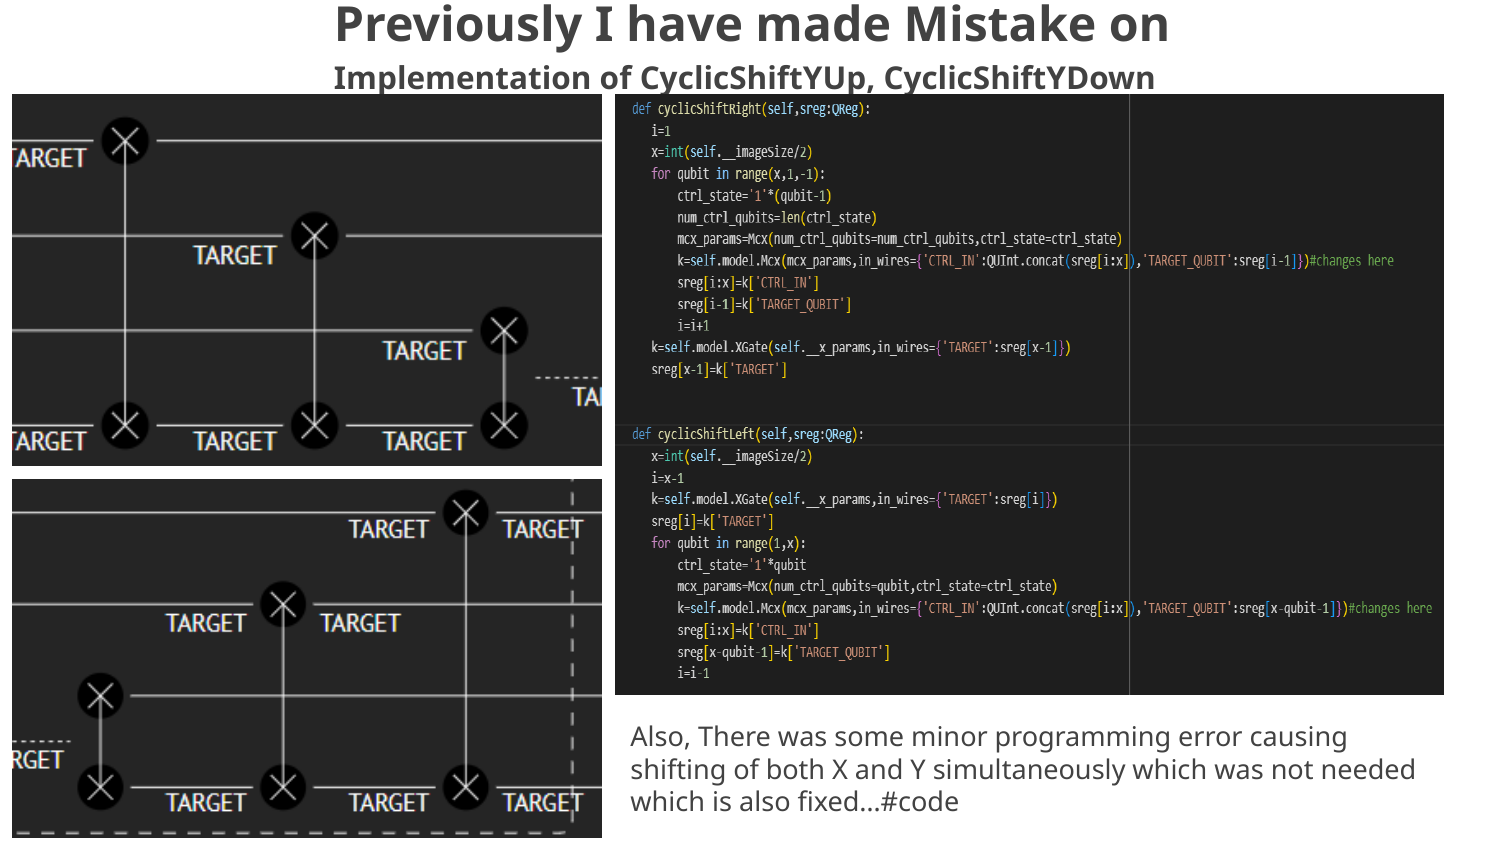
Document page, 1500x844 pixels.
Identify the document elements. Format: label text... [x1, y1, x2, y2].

picture [11, 479, 602, 838]
text_box Also, There was some minor programming error causing shifting of both X and Y simultaneously which was not needed which is also fixed…#code [615, 704, 1444, 838]
title Previously I have made Mistake on Implementation of CyclicShiftYUp, CyclicShiftYDown [318, 0, 1225, 116]
picture [615, 94, 1444, 695]
picture [11, 94, 602, 467]
